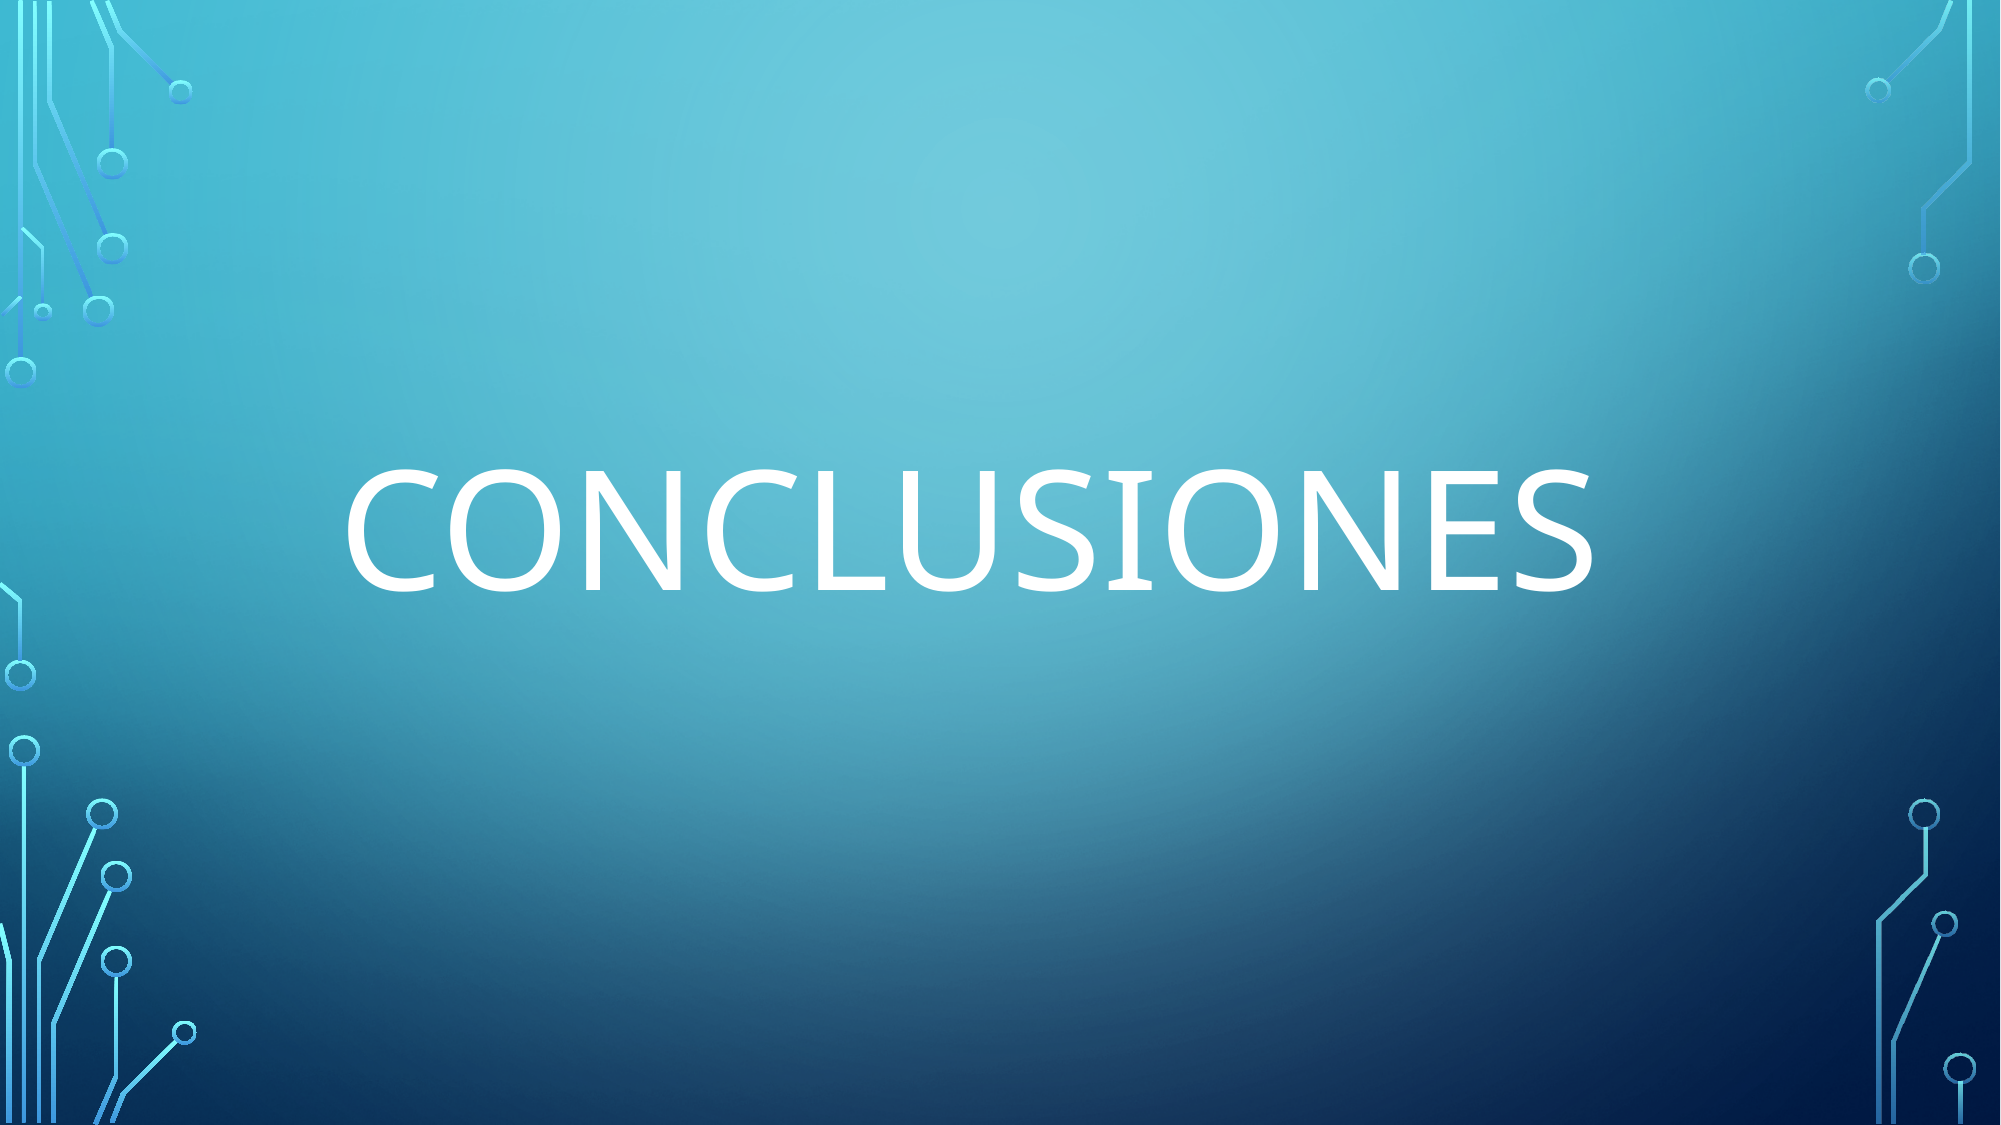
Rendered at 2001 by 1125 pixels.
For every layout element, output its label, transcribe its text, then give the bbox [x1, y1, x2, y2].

title conclusiones [324, 414, 1949, 658]
